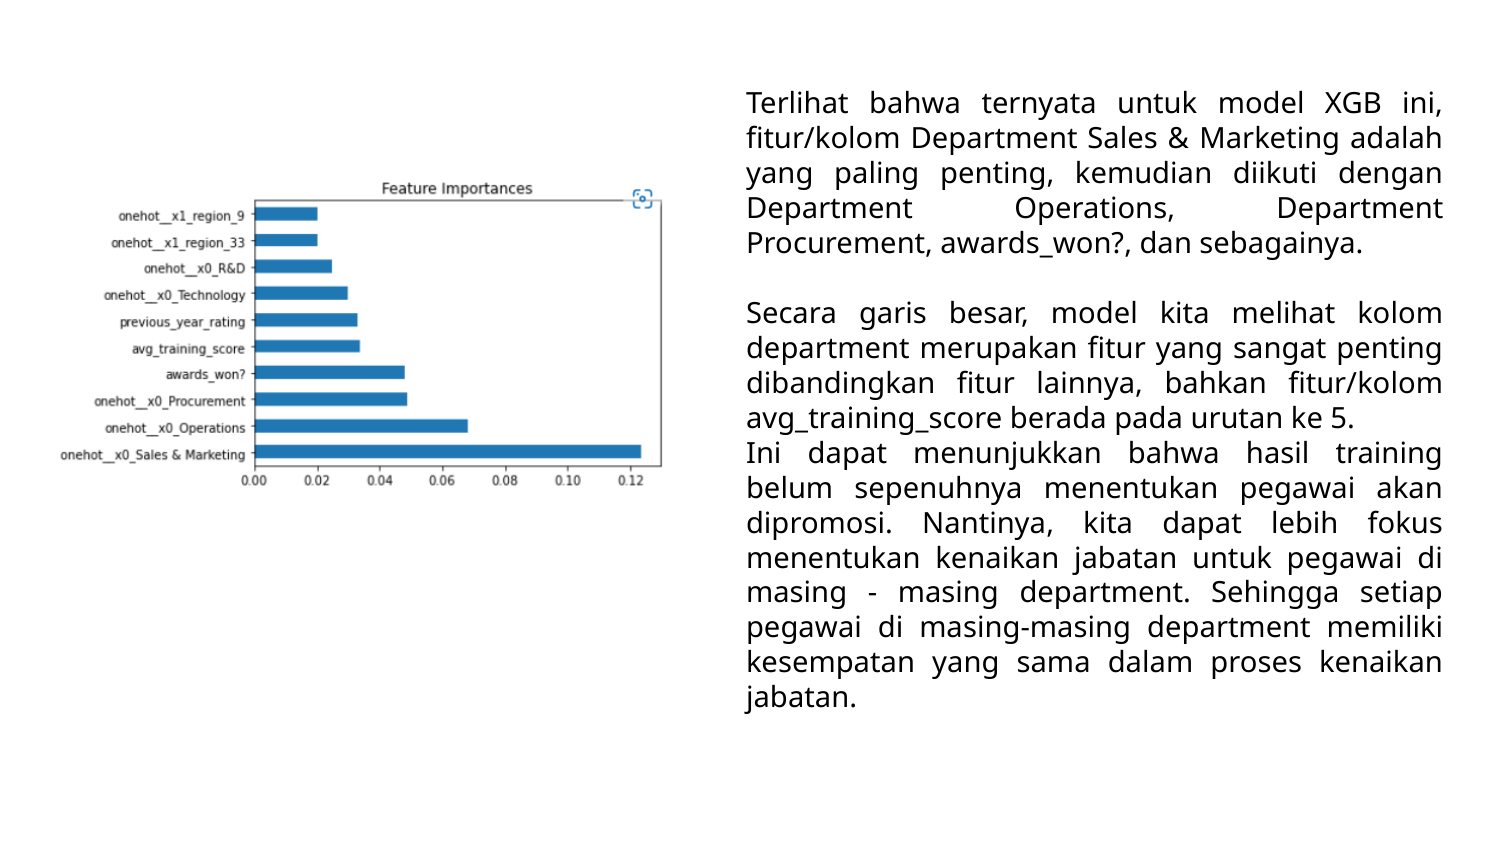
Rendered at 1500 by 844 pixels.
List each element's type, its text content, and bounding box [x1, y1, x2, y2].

text_box Terlihat bahwa ternyata untuk model XGB ini, fitur/kolom Department Sales & Marketing adalah yang paling penting, kemudian diikuti dengan Department Operations, Department Procurement, awards_won?, dan sebagainya. Secara garis besar, model kita melihat kolom department merupakan fitur yang sangat penting dibandingkan fitur lainnya, bahkan fitur/kolom avg_training_score berada pada urutan ke 5. Ini dapat menunjukkan bahwa hasil training belum sepenuhnya menentukan pegawai akan dipromosi. Nantinya, kita dapat lebih fokus menentukan kenaikan jabatan untuk pegawai di masing - masing department. Sehingga setiap pegawai di masing-masing department memiliki kesempatan yang sama dalam proses kenaikan jabatan. [731, 77, 1459, 722]
picture [51, 170, 688, 505]
